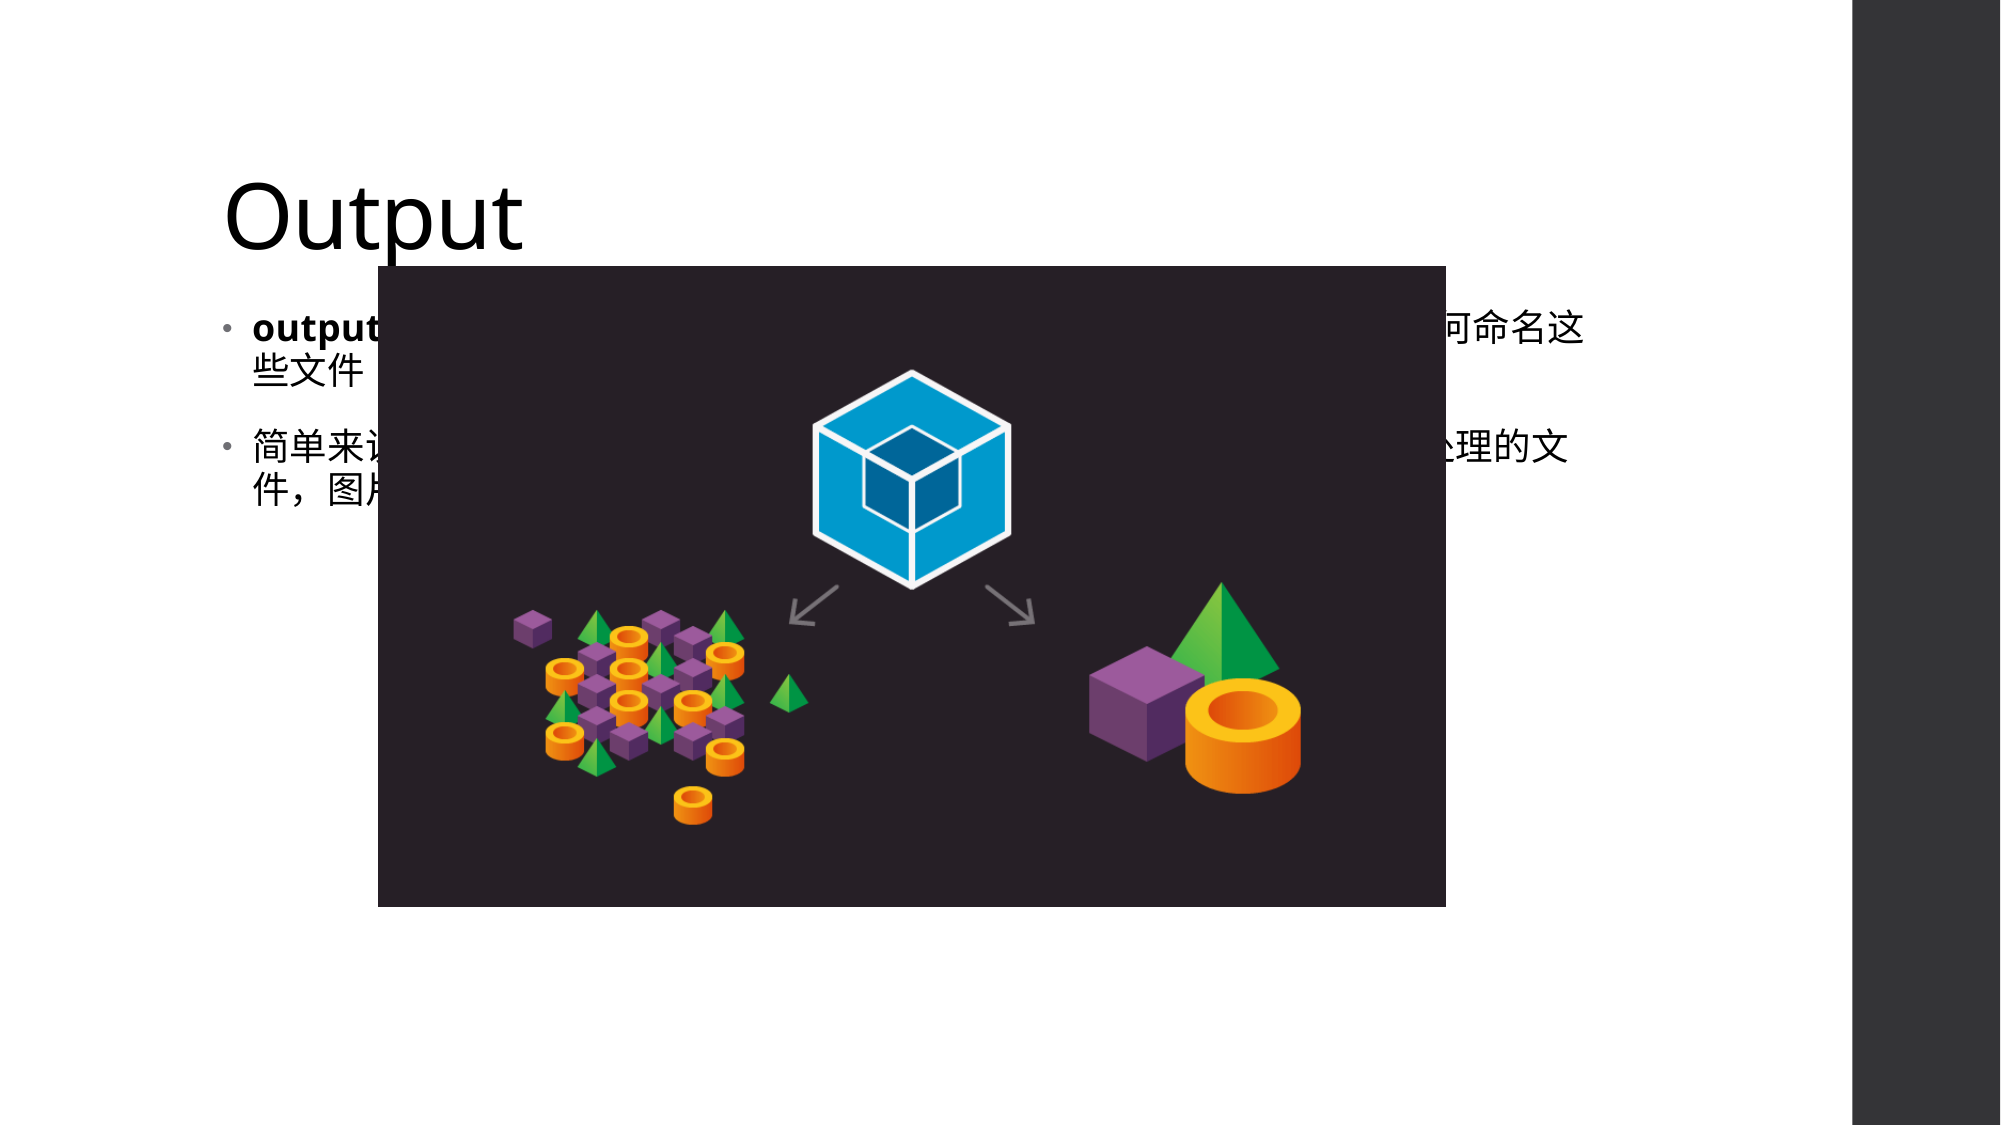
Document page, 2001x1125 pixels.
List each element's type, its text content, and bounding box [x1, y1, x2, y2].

title Output [206, 60, 1797, 278]
list output 属性告诉 webpack 在哪里输出它所创建的 bundles，以及如何命名这些文件 简单来说就是输出的文件，有entry就会有output,它会输出经过编译处理的文件，图片，css,js等。 [206, 299, 1617, 1014]
picture [378, 266, 1446, 908]
